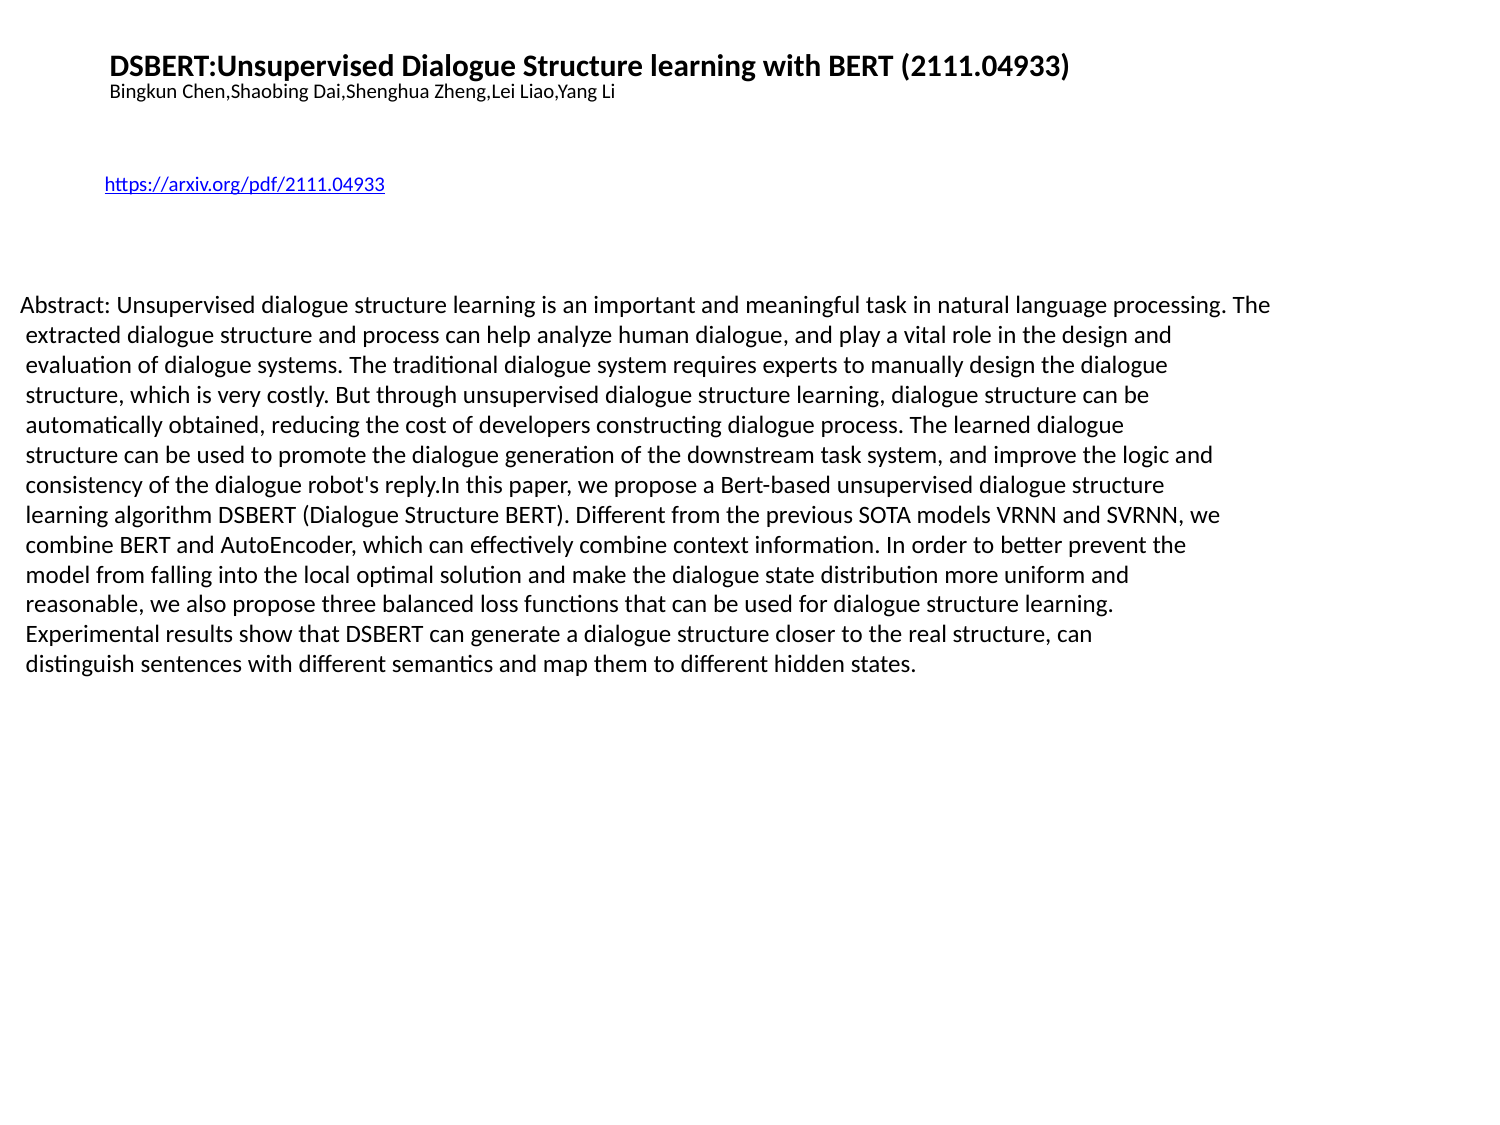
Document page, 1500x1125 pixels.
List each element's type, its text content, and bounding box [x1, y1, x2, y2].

text_box DSBERT:Unsupervised Dialogue Structure learning with BERT (2111.04933) Bingkun Chen,Shaobing Dai,Shenghua Zheng,Lei Liao,Yang Li [94, 0, 1087, 110]
text_box Abstract: Unsupervised dialogue structure learning is an important and meaningful task in natural language processing. The extracted dialogue structure and process can help analyze human dialogue, and play a vital role in the design and evaluation of dialogue systems. The traditional dialogue system requires experts to manually design the dialogue structure, which is very costly. But through unsupervised dialogue structure learning, dialogue structure can be automatically obtained, reducing the cost of developers constructing dialogue process. The learned dialogue structure can be used to promote the dialogue generation of the downstream task system, and improve the logic and consistency of the dialogue robot's reply.In this paper, we propose a Bert-based unsupervised dialogue structure learning algorithm DSBERT (Dialogue Structure BERT). Different from the previous SOTA models VRNN and SVRNN, we combine BERT and AutoEncoder, which can effectively combine context information. In order to better prevent the model from falling into the local optimal solution and make the dialogue state distribution more uniform and reasonable, we also propose three balanced loss functions that can be used for dialogue structure learning. Experimental results show that DSBERT can generate a dialogue structure closer to the real structure, can distinguish sentences with different semantics and map them to different hidden states. [5, 236, 1294, 741]
text_box https://arxiv.org/pdf/2111.04933 [89, 118, 401, 203]
